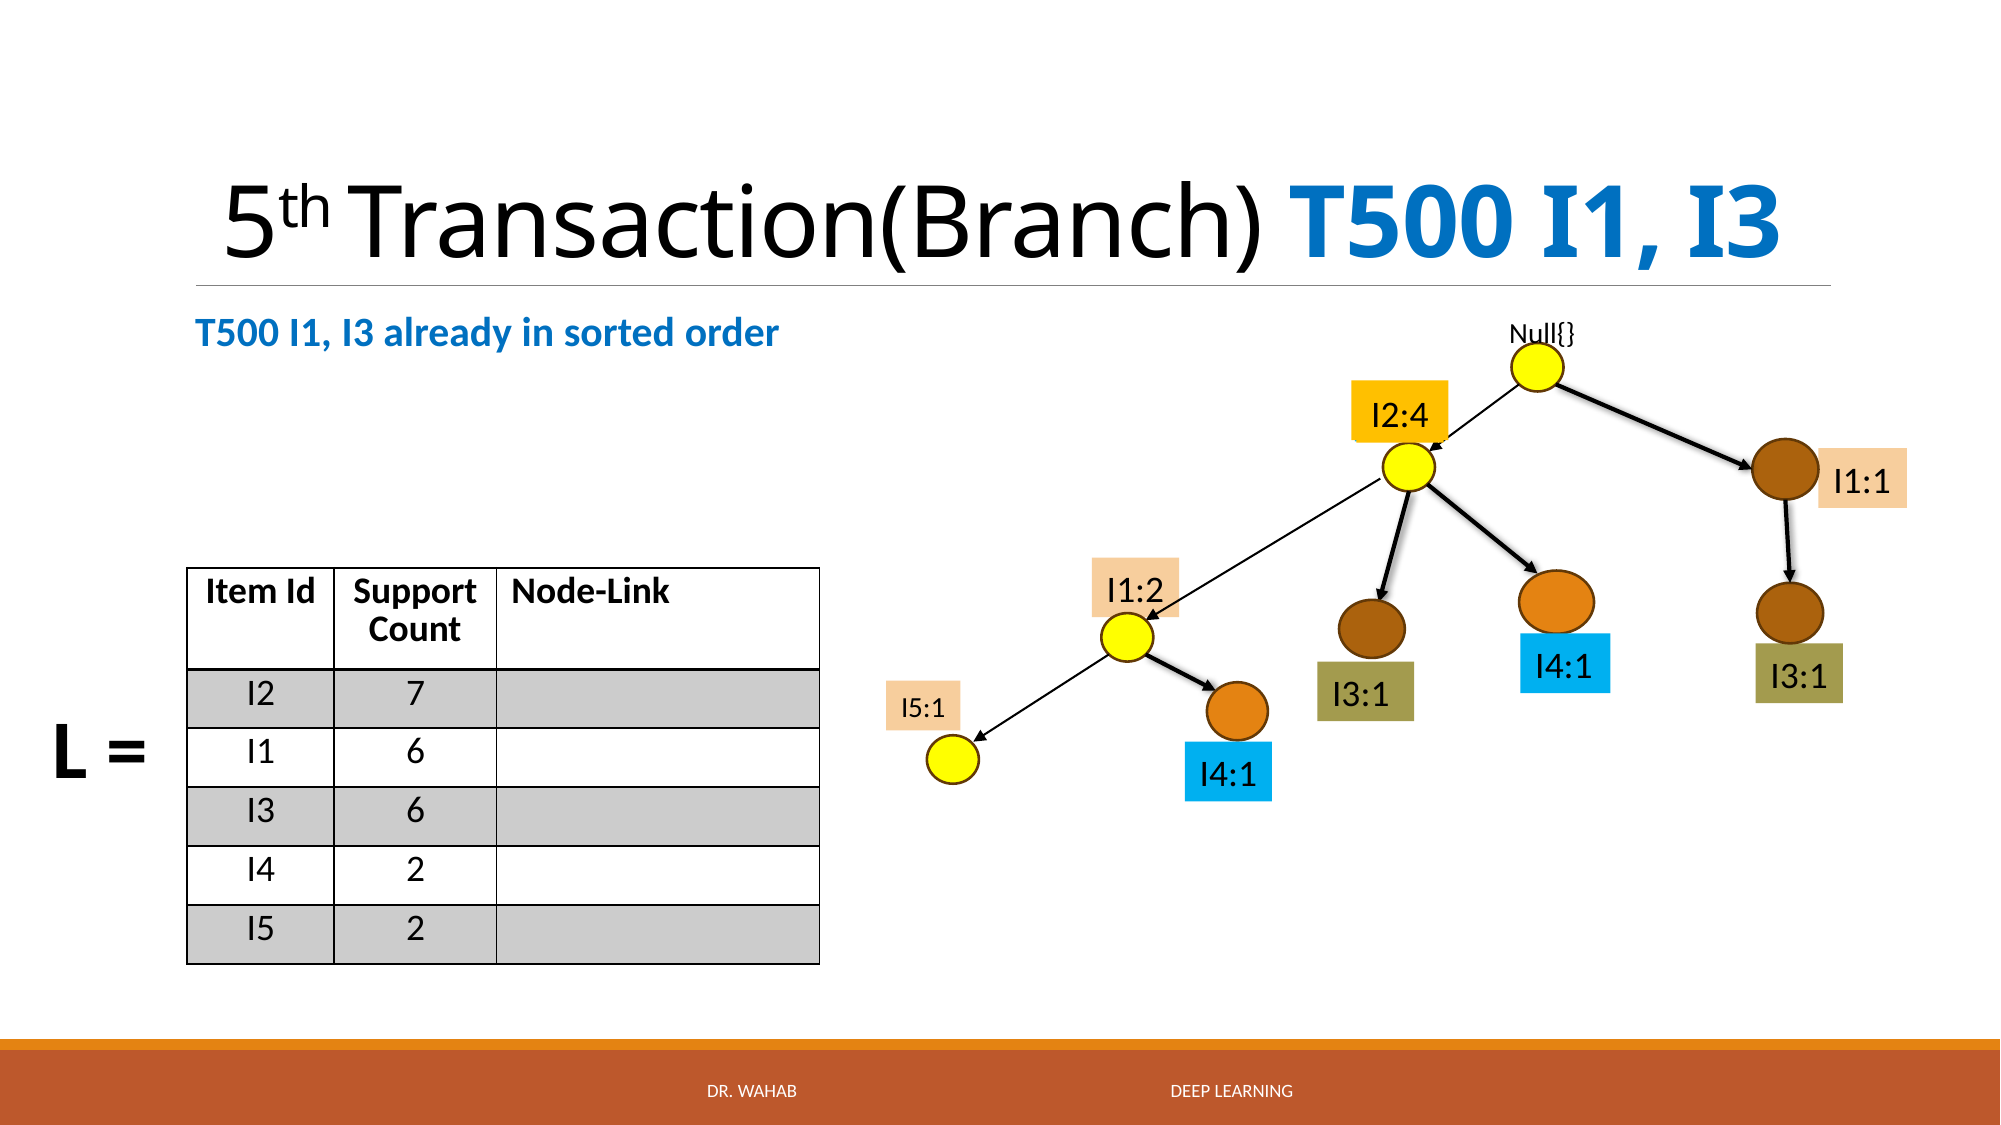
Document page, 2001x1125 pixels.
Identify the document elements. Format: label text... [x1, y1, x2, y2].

table_cell I2 [188, 671, 333, 727]
table_cell [497, 788, 819, 845]
list T500 I1, I3 already in sorted order [180, 302, 1830, 963]
table_cell 6 [335, 729, 496, 786]
table_cell 2 [335, 906, 496, 963]
table_cell I3 [188, 788, 333, 845]
table_cell I4 [188, 847, 333, 904]
table_cell [497, 729, 819, 786]
table_cell [497, 671, 819, 727]
table_header Support Count [335, 569, 496, 668]
table_cell 2 [335, 847, 496, 904]
text_box [1755, 582, 1825, 645]
footer DR. WAHAB Deep Learning [604, 1059, 1396, 1120]
table_header Item Id [188, 569, 333, 668]
table_cell 6 [335, 788, 496, 845]
table_cell [497, 906, 819, 963]
table_header Node-Link [497, 569, 819, 668]
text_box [1784, 499, 1791, 584]
table_cell I5 [188, 906, 333, 963]
text_box I3:1 [1755, 643, 1843, 704]
text_box L = [37, 687, 188, 803]
text_box [1751, 437, 1820, 501]
table_cell [497, 847, 819, 904]
table_cell 7 [335, 671, 496, 727]
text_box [885, 306, 1611, 801]
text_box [1555, 383, 1763, 449]
text_box I1:1 [1818, 448, 1907, 508]
table_cell I1 [188, 729, 333, 786]
title 5th Transaction(Branch) T500 I1, I3 [180, 47, 1830, 285]
